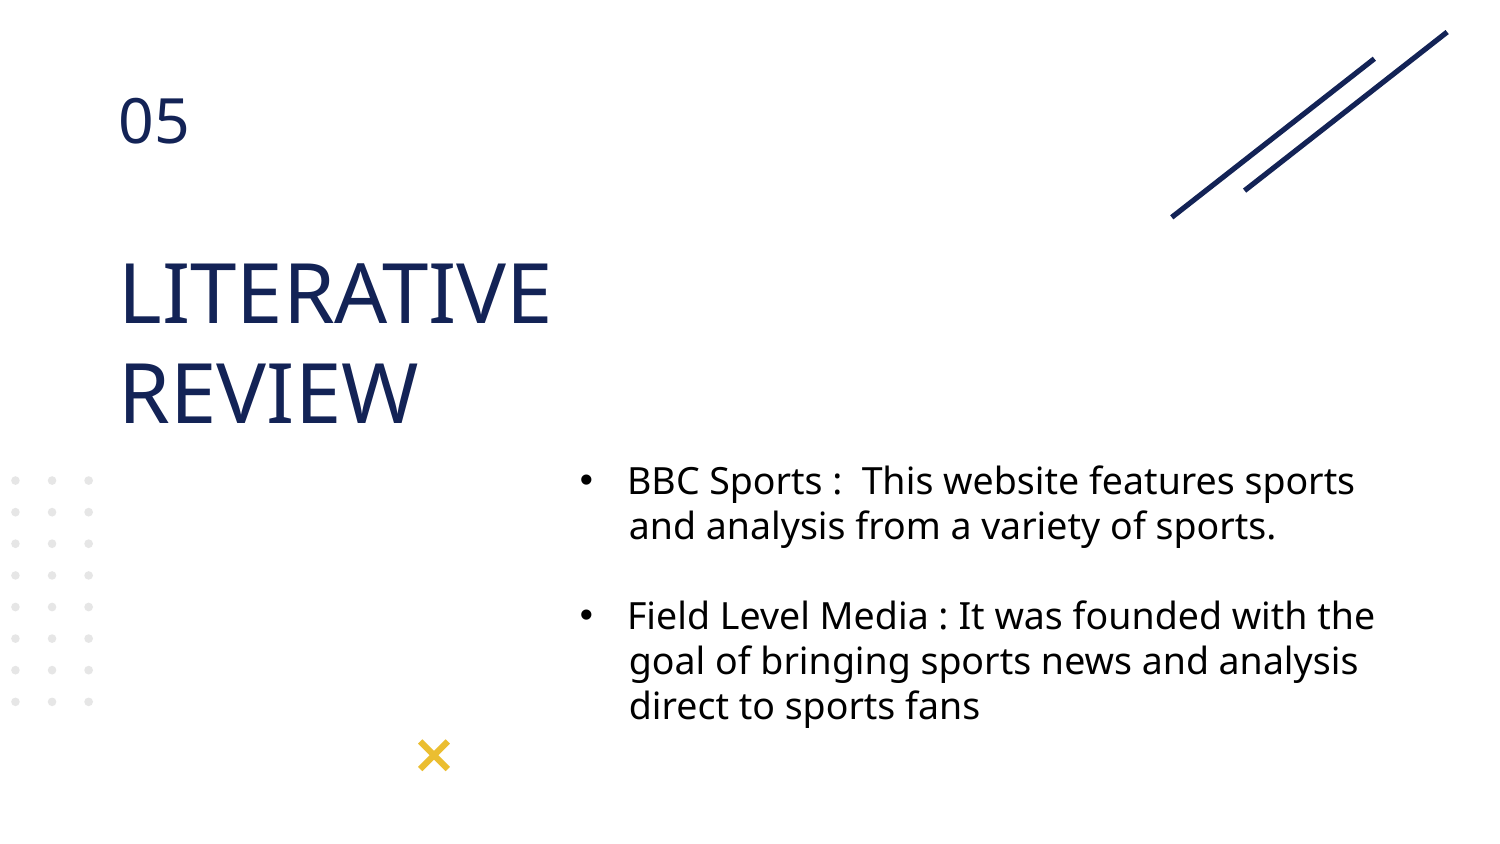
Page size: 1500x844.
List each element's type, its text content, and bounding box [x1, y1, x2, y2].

text_box BBC Sports : This website features sports and analysis from a variety of sports. Field Level Media : It was founded with the goal of bringing sports news and analysis direct to sports fans [565, 449, 1401, 735]
title 05 [103, 67, 359, 172]
title LITERATIVE REVIEW [103, 225, 750, 468]
